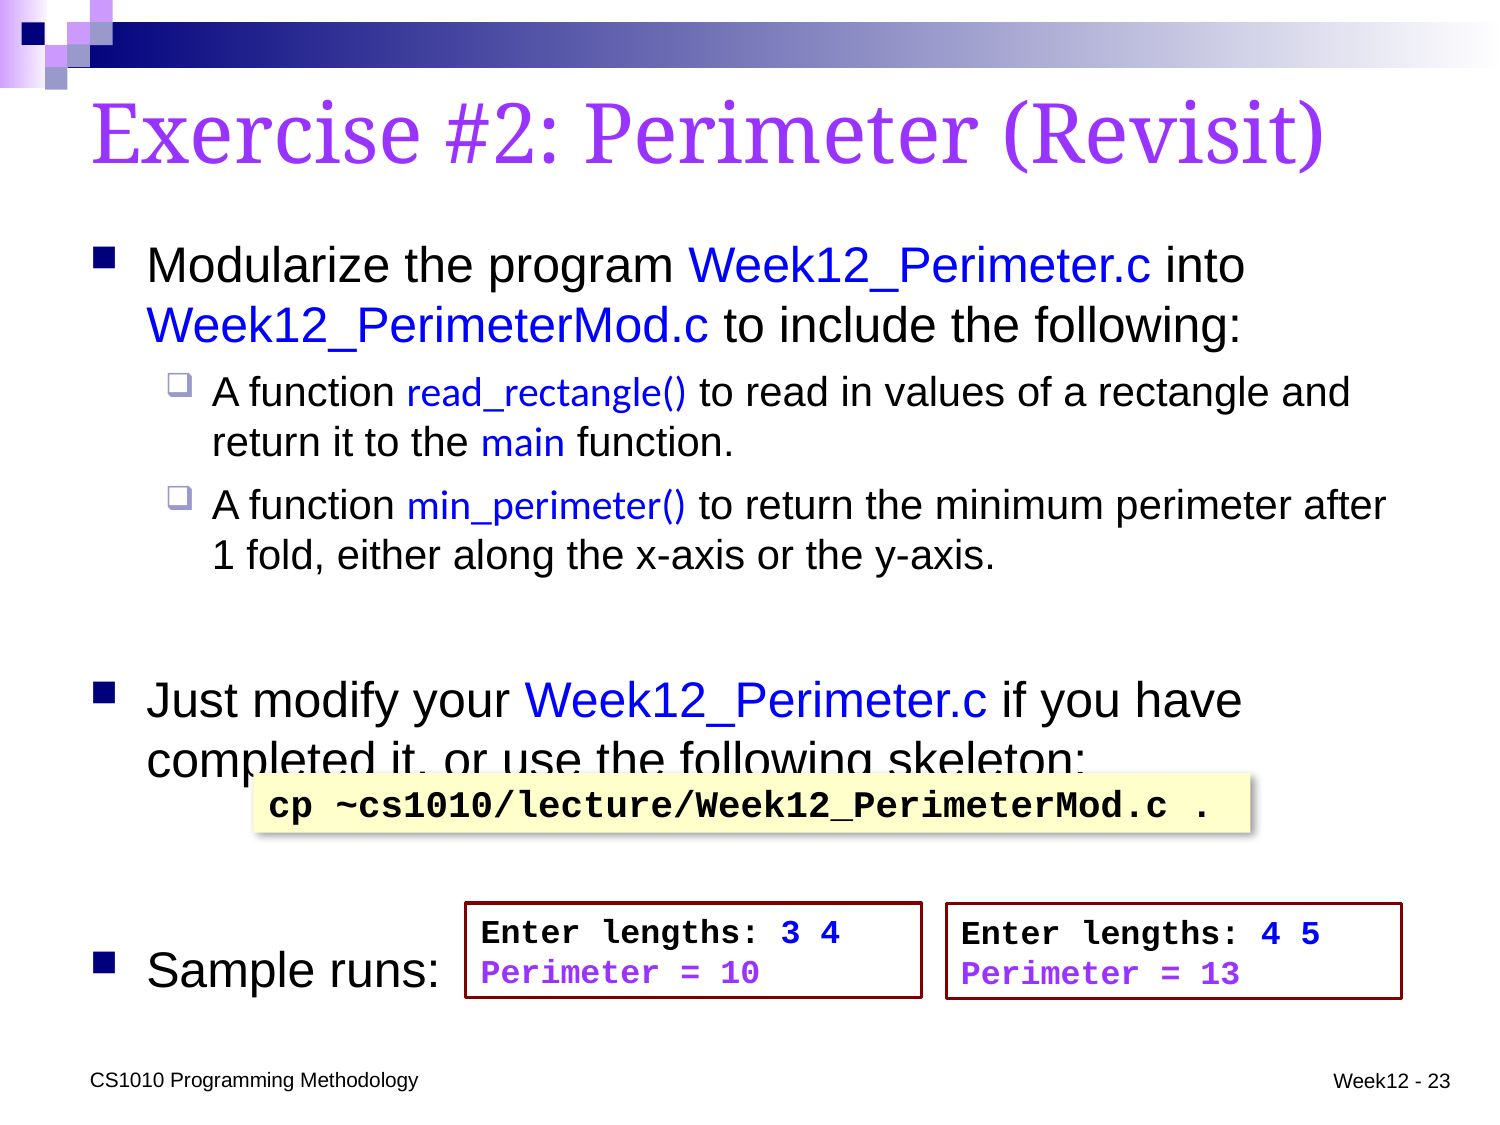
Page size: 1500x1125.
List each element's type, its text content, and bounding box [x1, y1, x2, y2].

title Exercise #2: Perimeter (Revisit) [74, 63, 1426, 197]
text_box Week12 - 23 [1247, 1060, 1466, 1100]
text_box Enter lengths: 4 5 Perimeter = 13 [944, 901, 1403, 1000]
text_box Enter lengths: 3 4 Perimeter = 10 [464, 901, 923, 1000]
list Modularize the program Week12_Perimeter.c into Week12_PerimeterMod.c to include the following: A function read_rectangle() to read in values of a rectangle and return it to the main function. A function min_perimeter() to return the minimum perimeter after 1 fold, either along the x-axis or the y-axis. Just modify your Week12_Perimeter.c if you have completed it, or use the following skeleton: Sample runs: [74, 224, 1426, 1005]
text_box cp ~cs1010/lecture/Week12_PerimeterMod.c . [251, 771, 1252, 835]
footer CS1010 Programming Methodology [75, 1059, 438, 1125]
